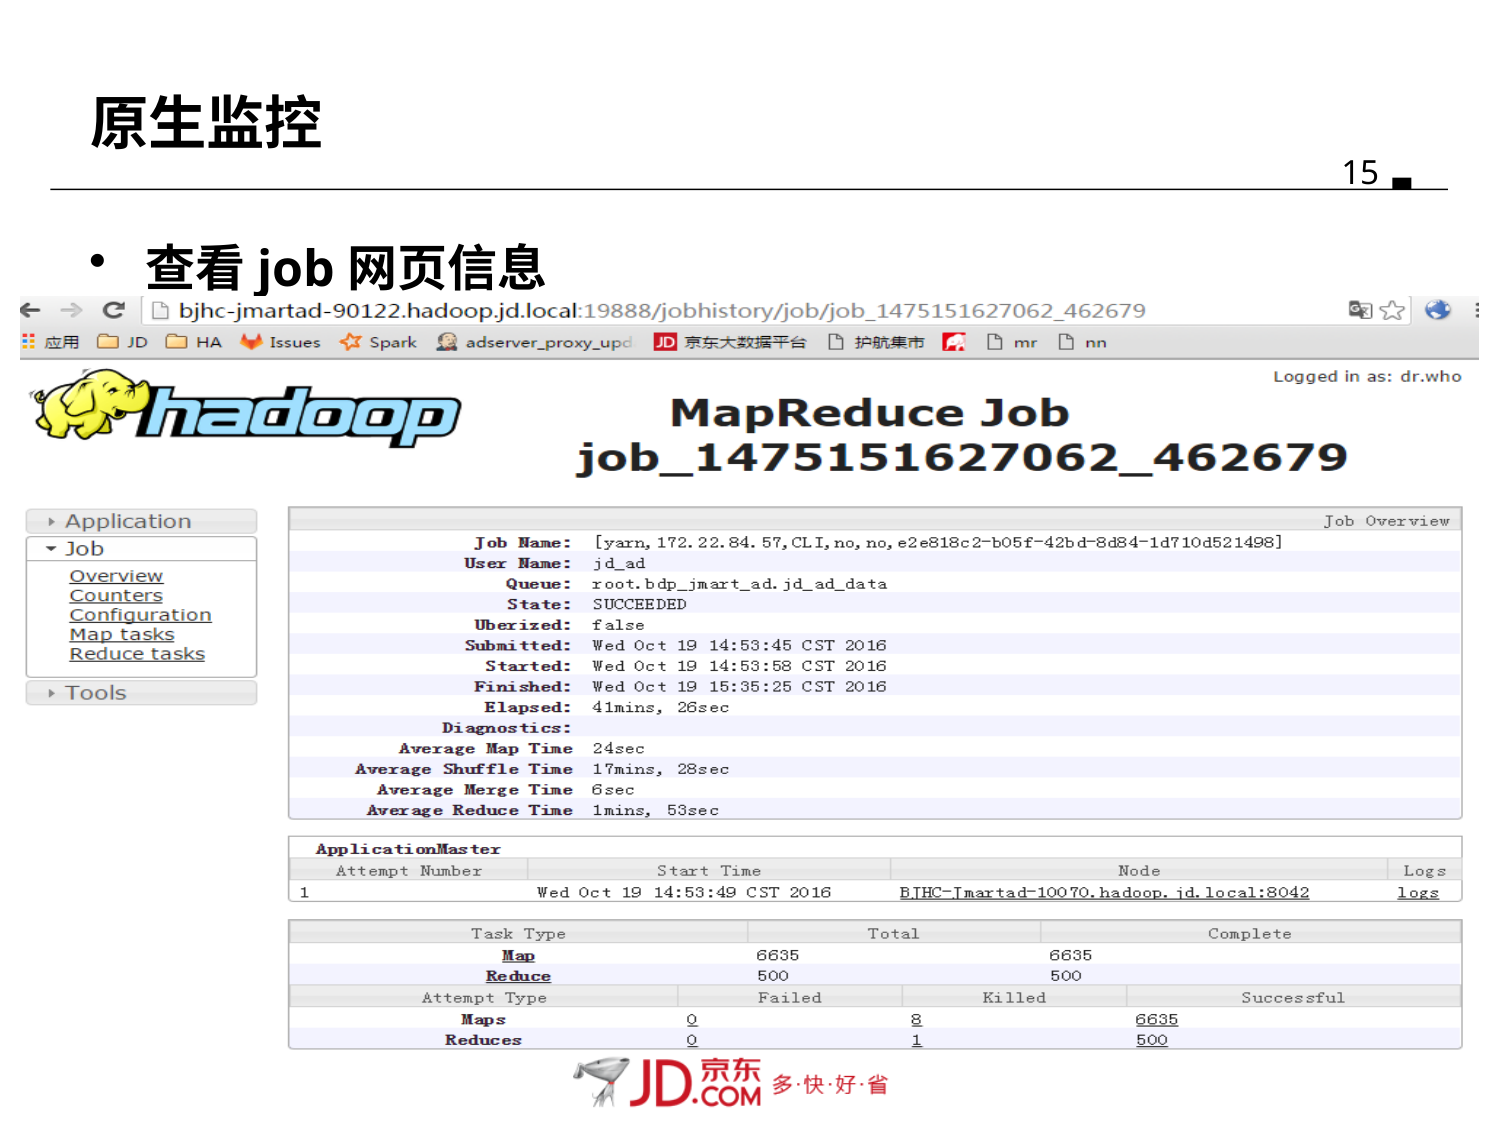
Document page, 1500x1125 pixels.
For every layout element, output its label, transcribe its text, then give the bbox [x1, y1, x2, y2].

list 查看job网页信息 [73, 219, 1425, 295]
title 原生监控 [74, 56, 1426, 185]
picture [19, 296, 1479, 1118]
